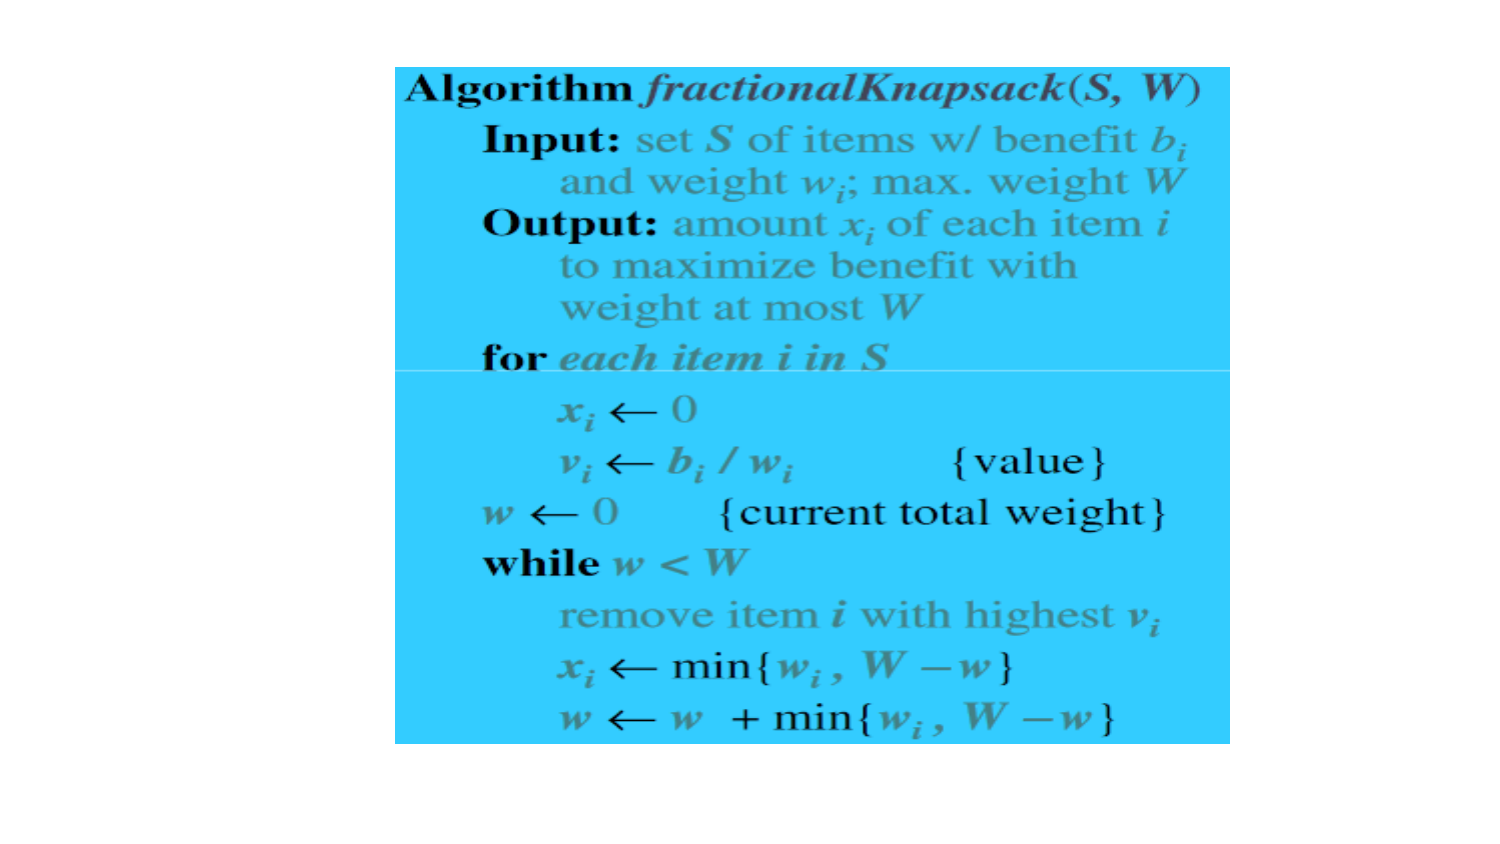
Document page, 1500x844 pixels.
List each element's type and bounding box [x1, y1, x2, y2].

picture [395, 67, 1230, 744]
